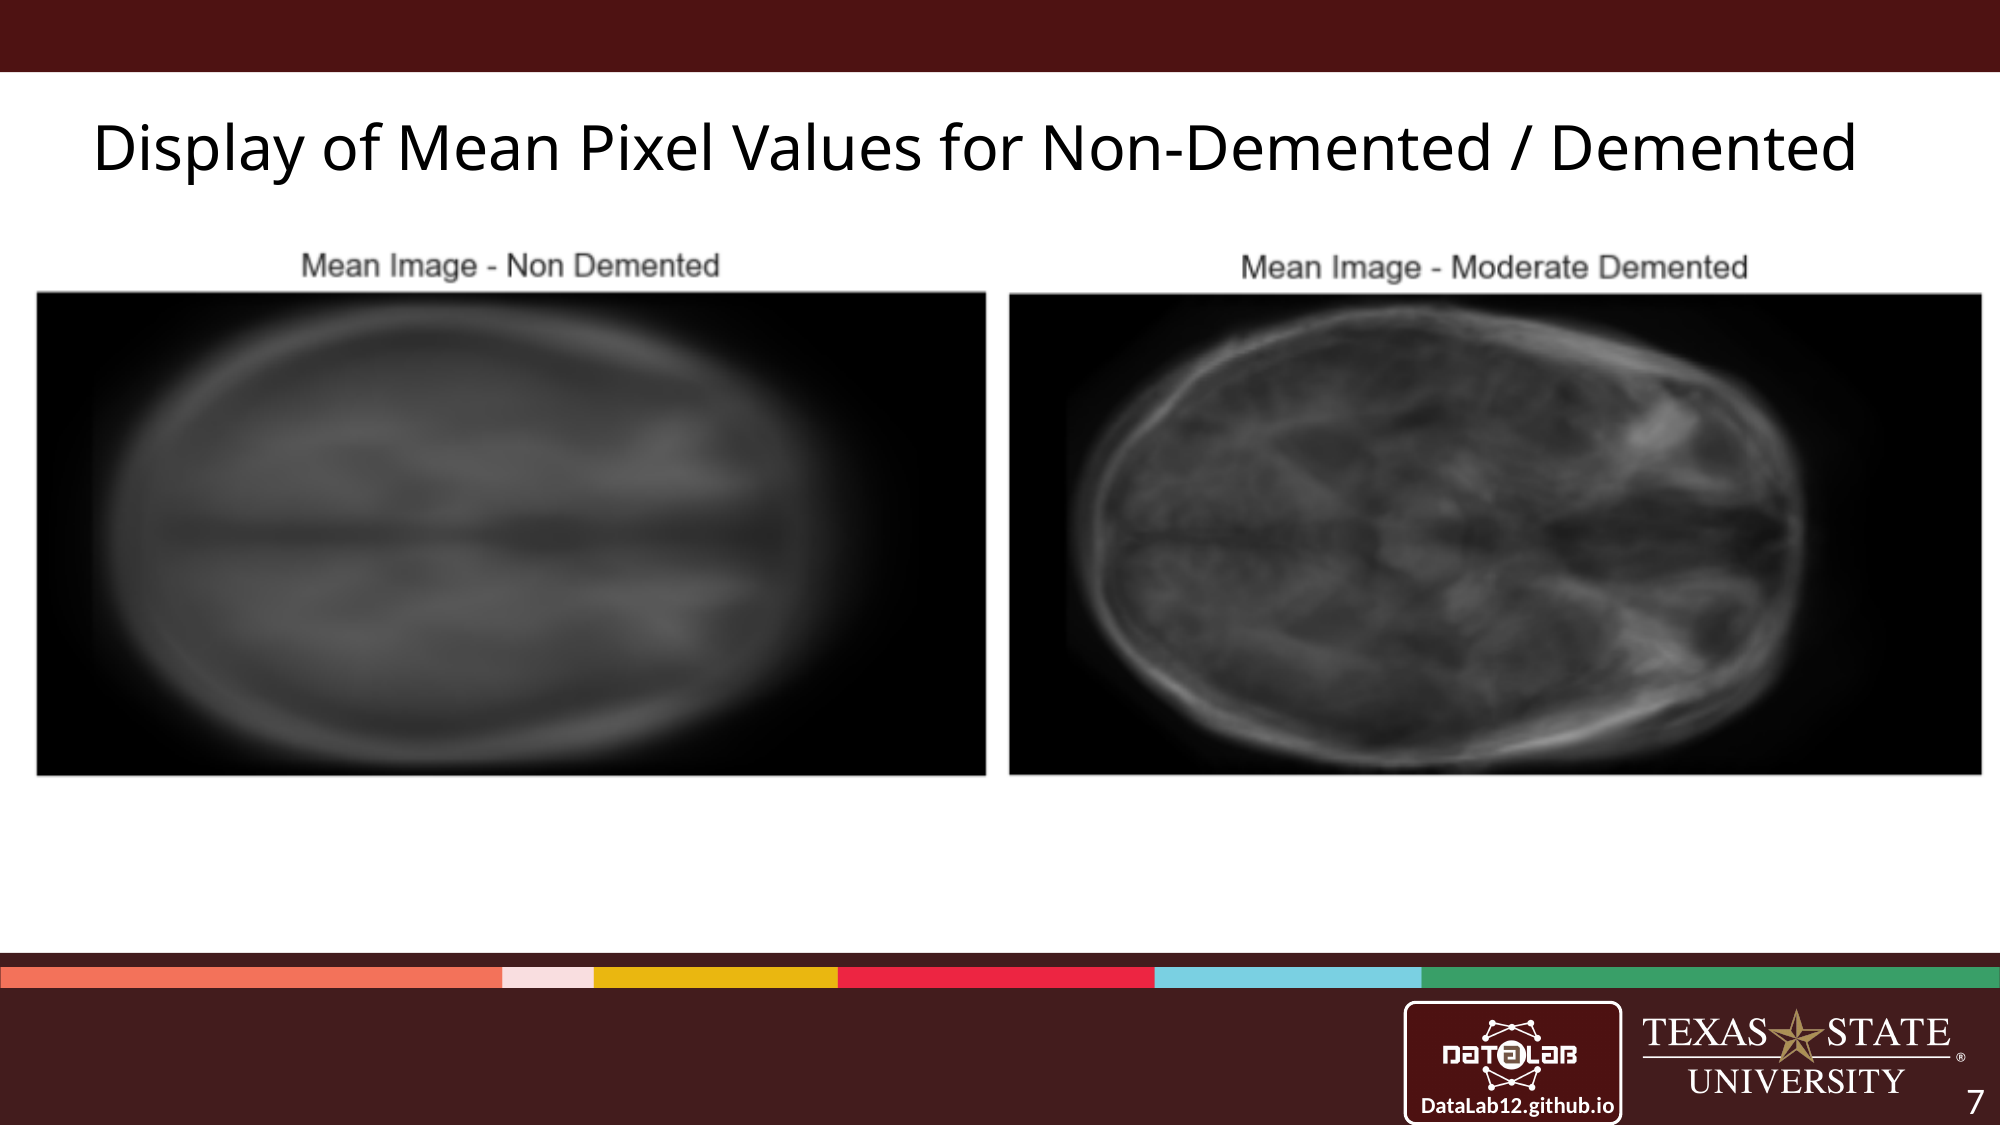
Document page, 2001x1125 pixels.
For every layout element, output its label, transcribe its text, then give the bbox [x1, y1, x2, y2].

picture [20, 238, 1996, 791]
picture [1407, 1004, 1619, 1122]
title Display of Mean Pixel Values for Non-Demented / Demented [77, 98, 1921, 192]
picture [0, 967, 2000, 1125]
